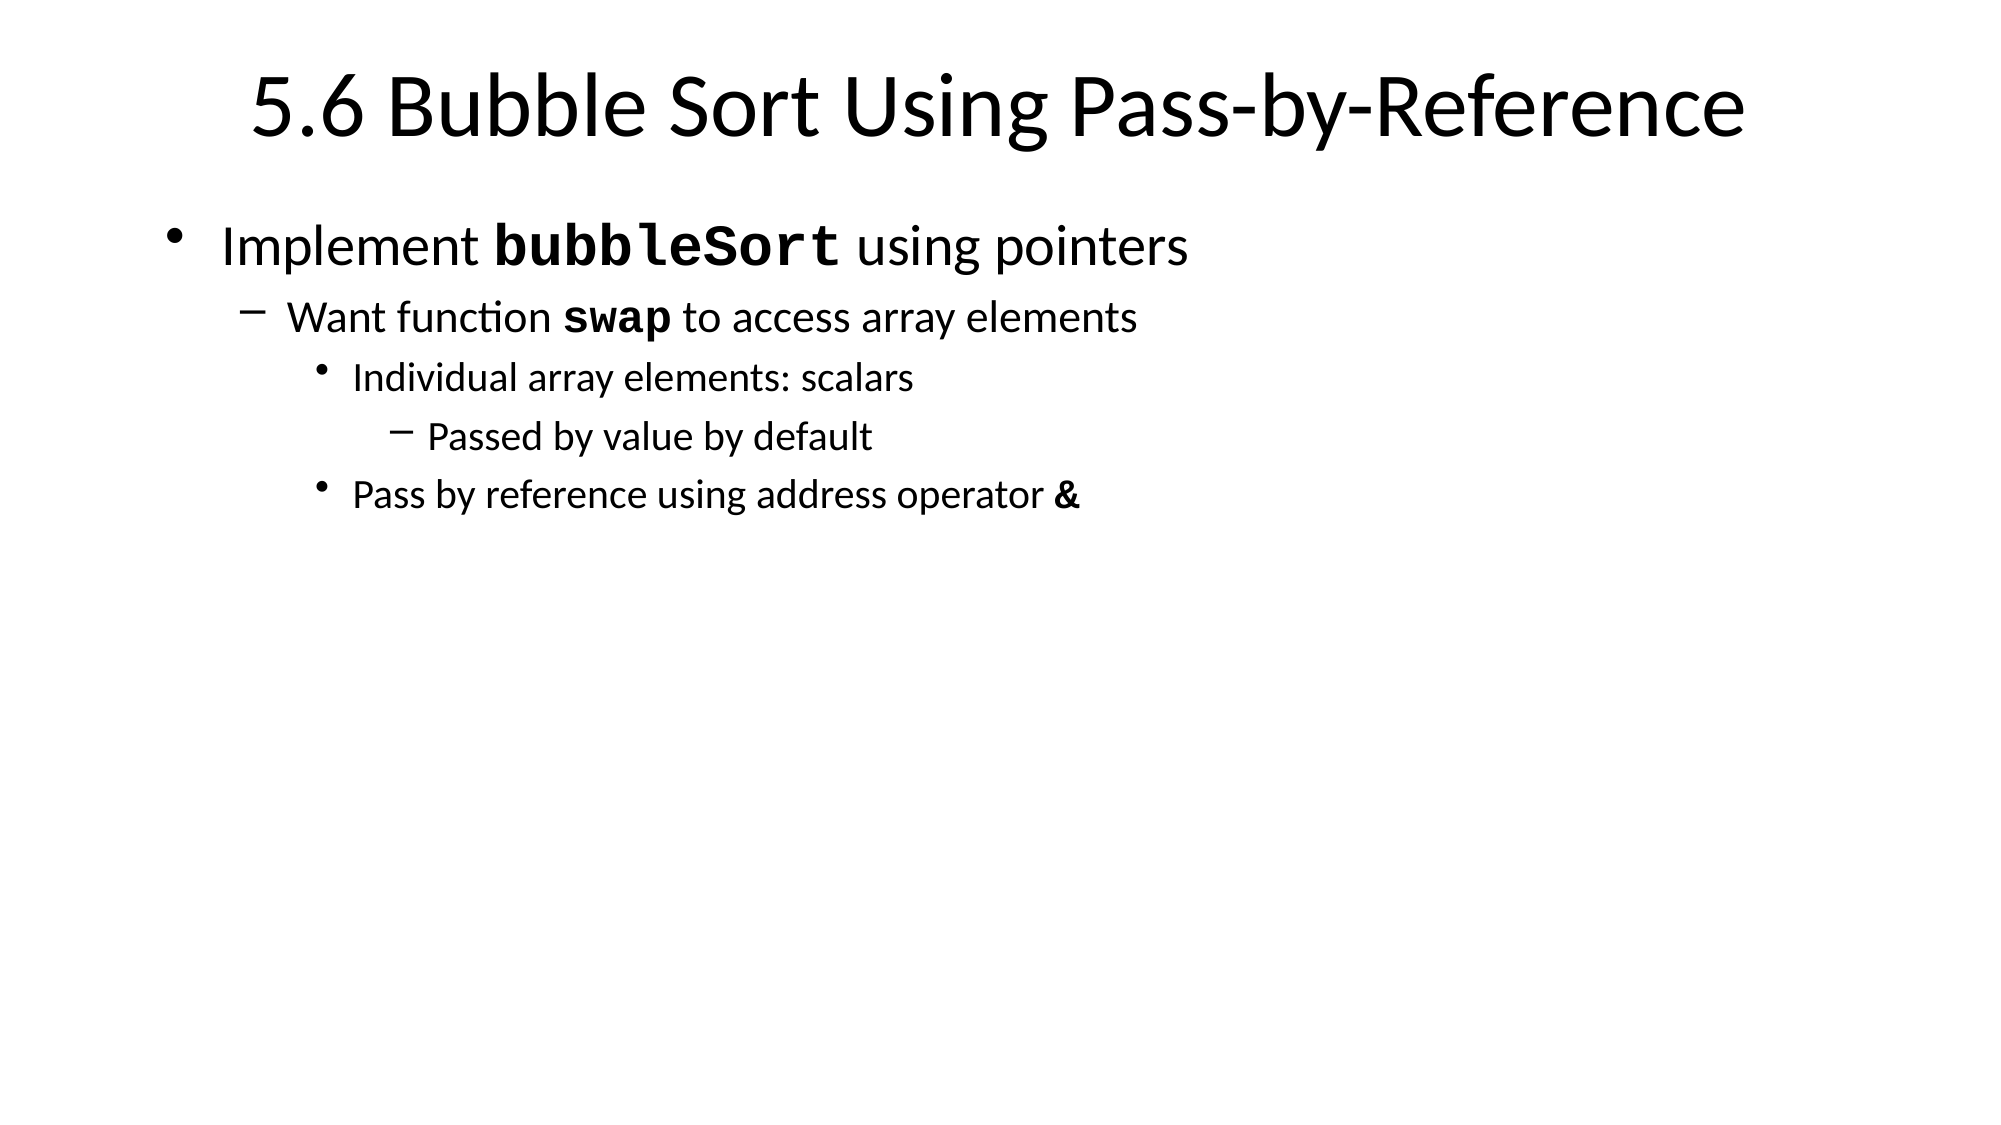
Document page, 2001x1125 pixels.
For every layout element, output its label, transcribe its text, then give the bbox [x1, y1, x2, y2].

list Implement bubbleSort using pointers Want function swap to access array elements Individual array elements: scalars Passed by value by default Pass by reference using address operator & [150, 200, 1850, 1063]
title 5.6 Bubble Sort Using Pass-by-Reference [150, 12, 1850, 188]
